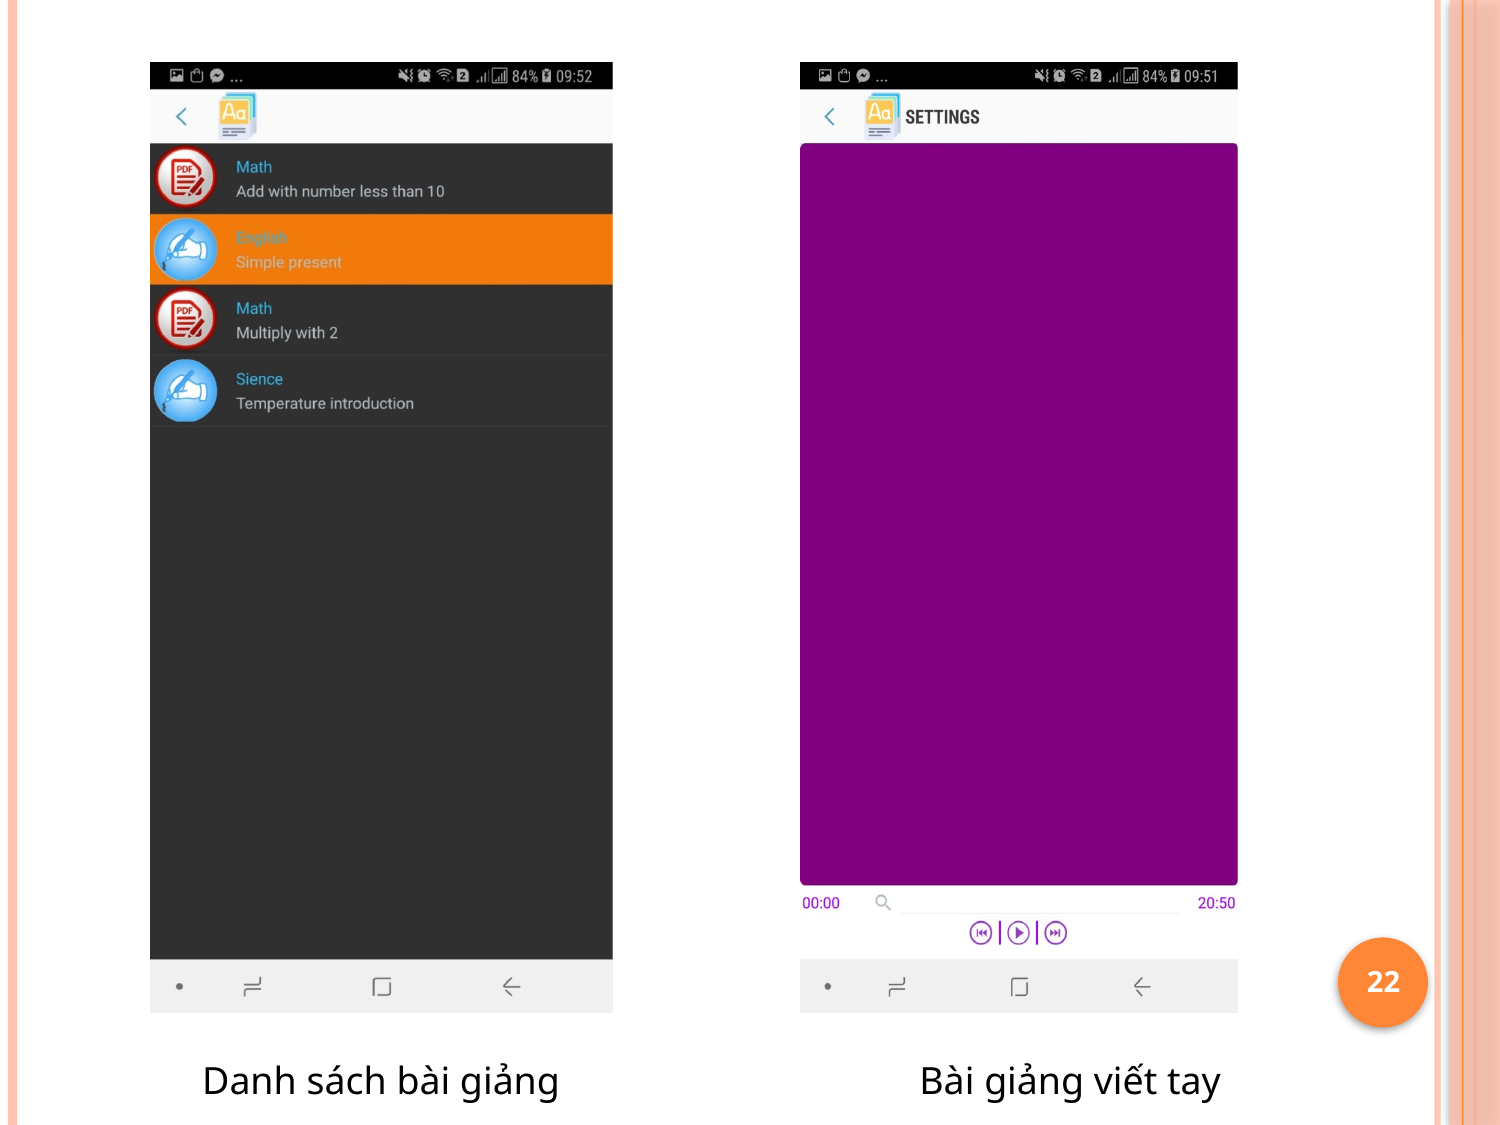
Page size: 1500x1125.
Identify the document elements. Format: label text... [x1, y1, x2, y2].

text_box Danh sách bài giảng [187, 1049, 576, 1110]
picture [149, 61, 613, 1013]
text_box Bài giảng viết tay [904, 1049, 1237, 1110]
slide_number 22 [1333, 940, 1434, 1027]
picture [799, 61, 1238, 1013]
